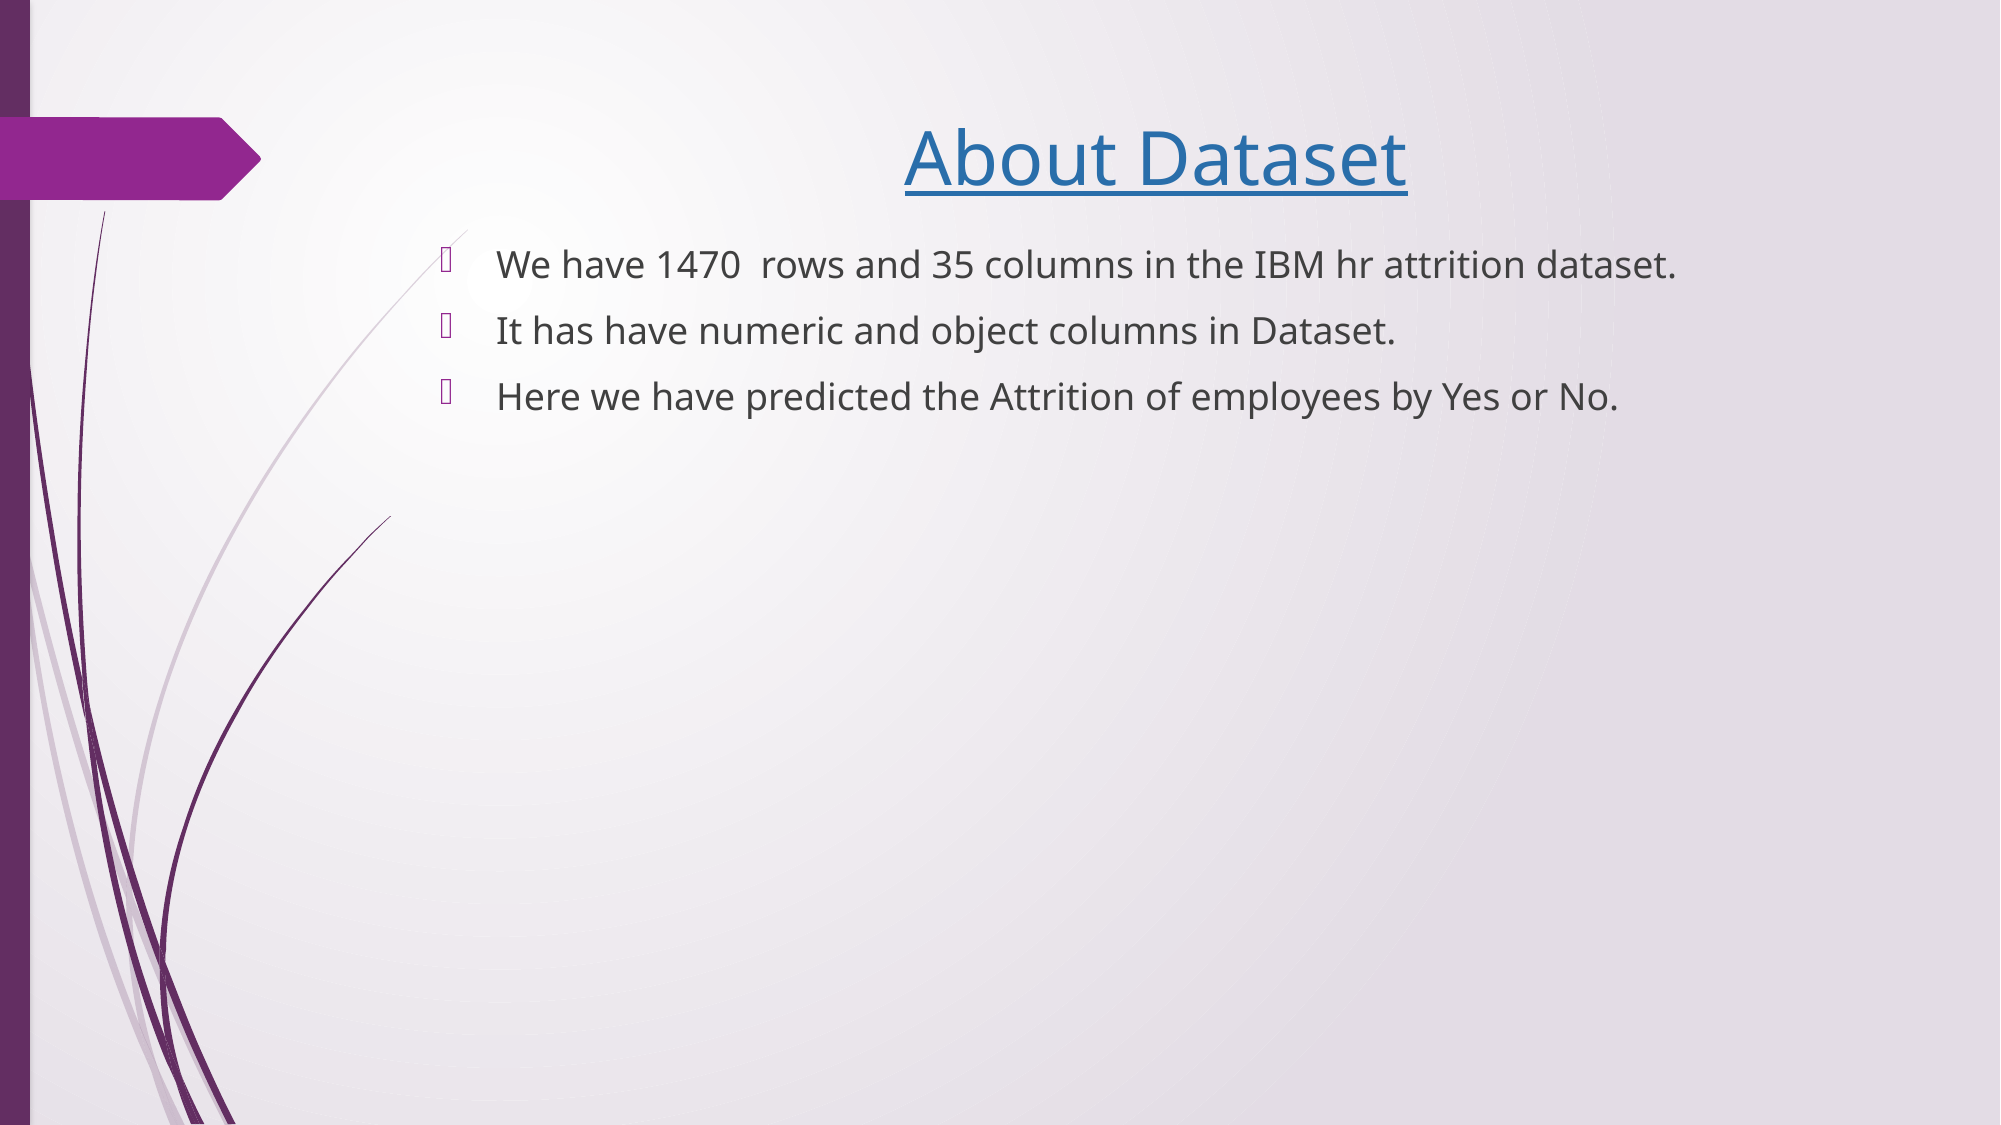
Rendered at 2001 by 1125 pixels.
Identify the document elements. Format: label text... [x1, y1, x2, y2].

title About Dataset [425, 102, 1888, 233]
list We have 1470 rows and 35 columns in the IBM hr attrition dataset. It has have numeric and object columns in Dataset. Here we have predicted the Attrition of employees by Yes or No. [424, 233, 1888, 970]
